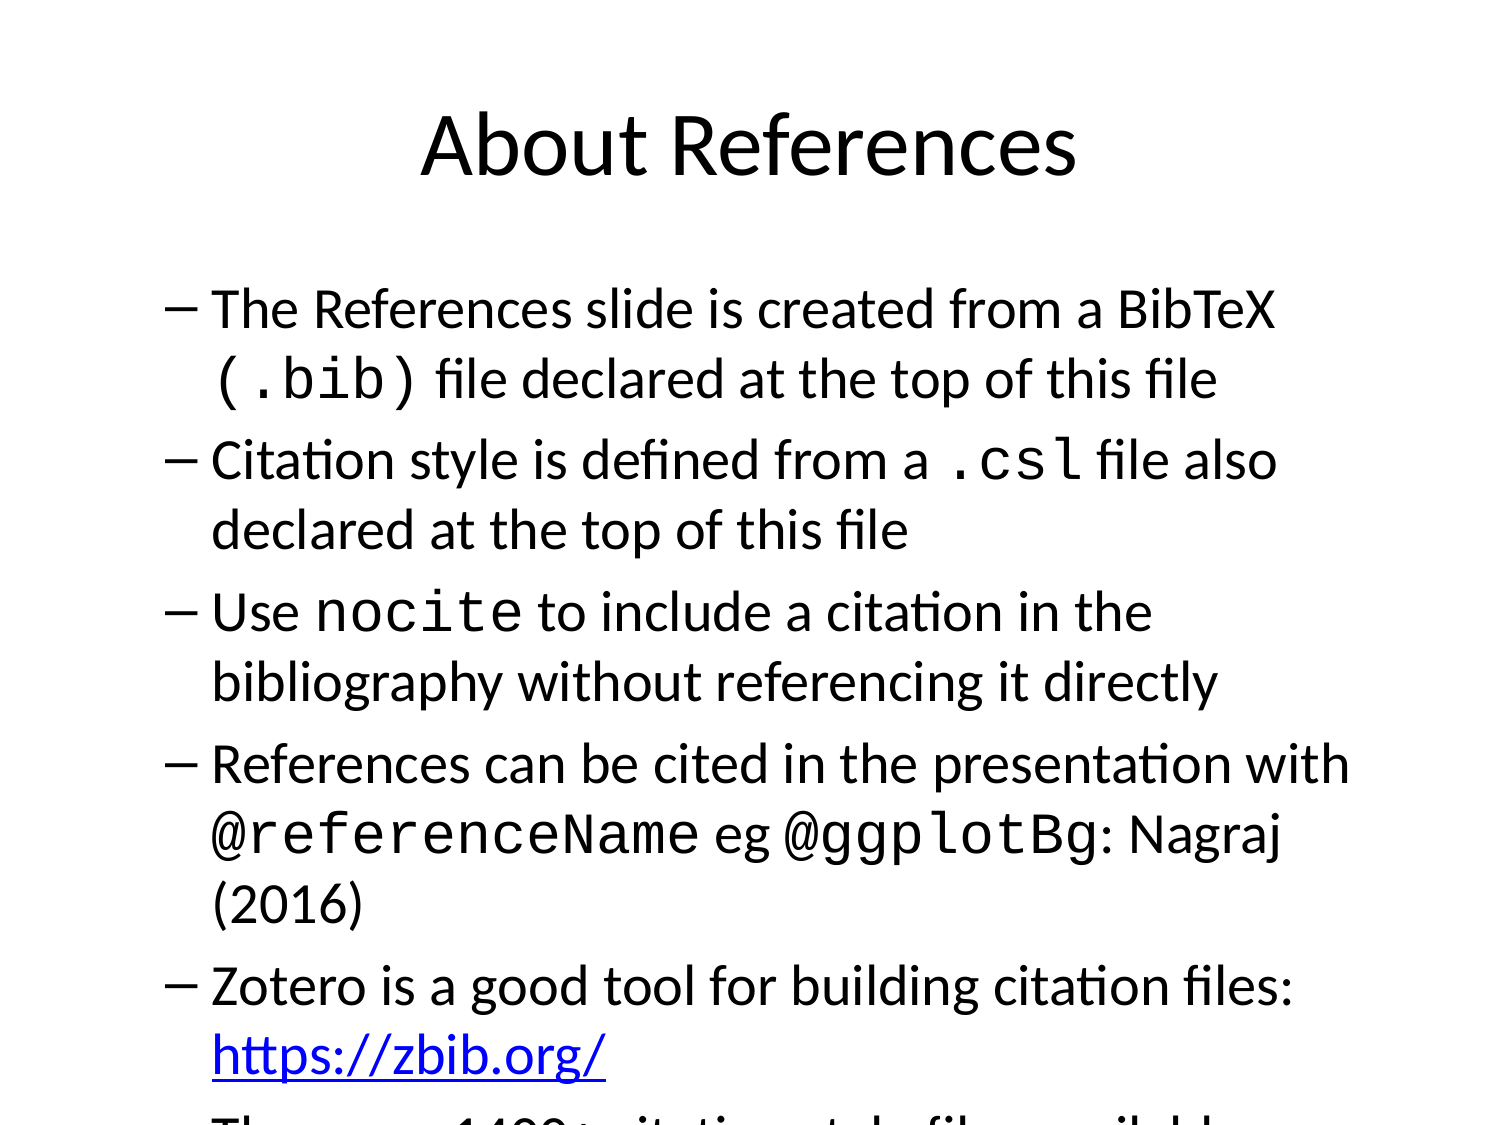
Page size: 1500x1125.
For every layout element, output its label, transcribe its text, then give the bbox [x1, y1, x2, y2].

list The References slide is created from a BibTeX (.bib) file declared at the top of this file Citation style is defined from a .csl file also declared at the top of this file Use nocite to include a citation in the bibliography without referencing it directly References can be cited in the presentation with @referenceName eg @ggplotBg: Nagraj (2016) Zotero is a good tool for building citation files: https://zbib.org/ There are 1400+ citation style files available: https://github.com/citation-style-language/styles {.allowframebreaks} can be useful if there are many citations [75, 262, 1425, 1005]
title About References [75, 45, 1425, 233]
